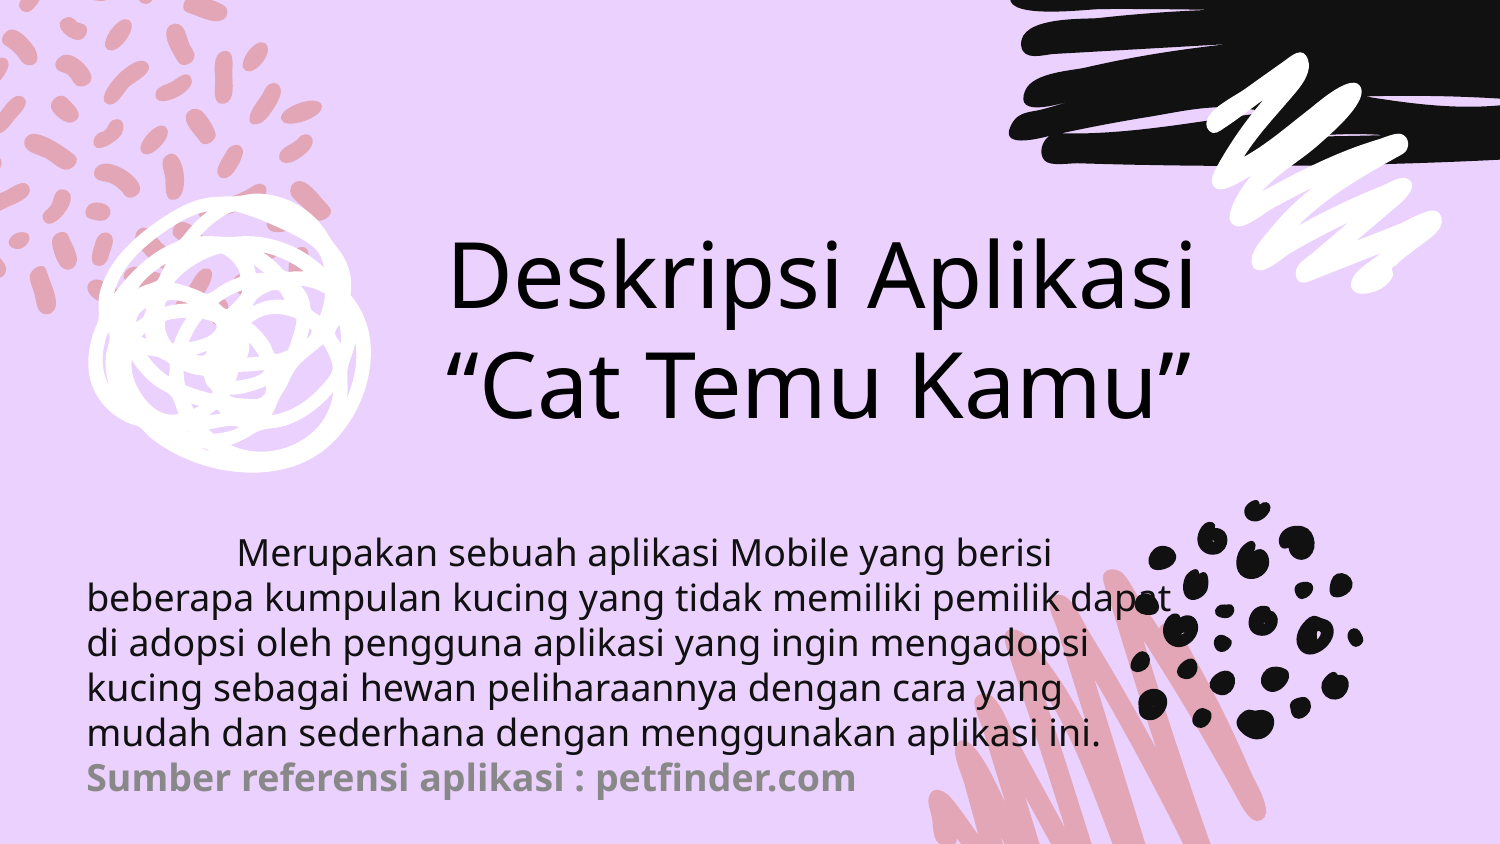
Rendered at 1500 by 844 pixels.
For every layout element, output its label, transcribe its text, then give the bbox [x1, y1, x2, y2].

text_box Deskripsi Aplikasi “Cat Temu Kamu” [431, 209, 1214, 445]
title Merupakan sebuah aplikasi Mobile yang berisi beberapa kumpulan kucing yang tidak memiliki pemilik dapat di adopsi oleh pengguna aplikasi yang ingin mengadopsi kucing sebagai hewan peliharaannya dengan cara yang mudah dan sederhana dengan menggunakan aplikasi ini. Sumber referensi aplikasi : petfinder.com [86, 653, 1188, 844]
